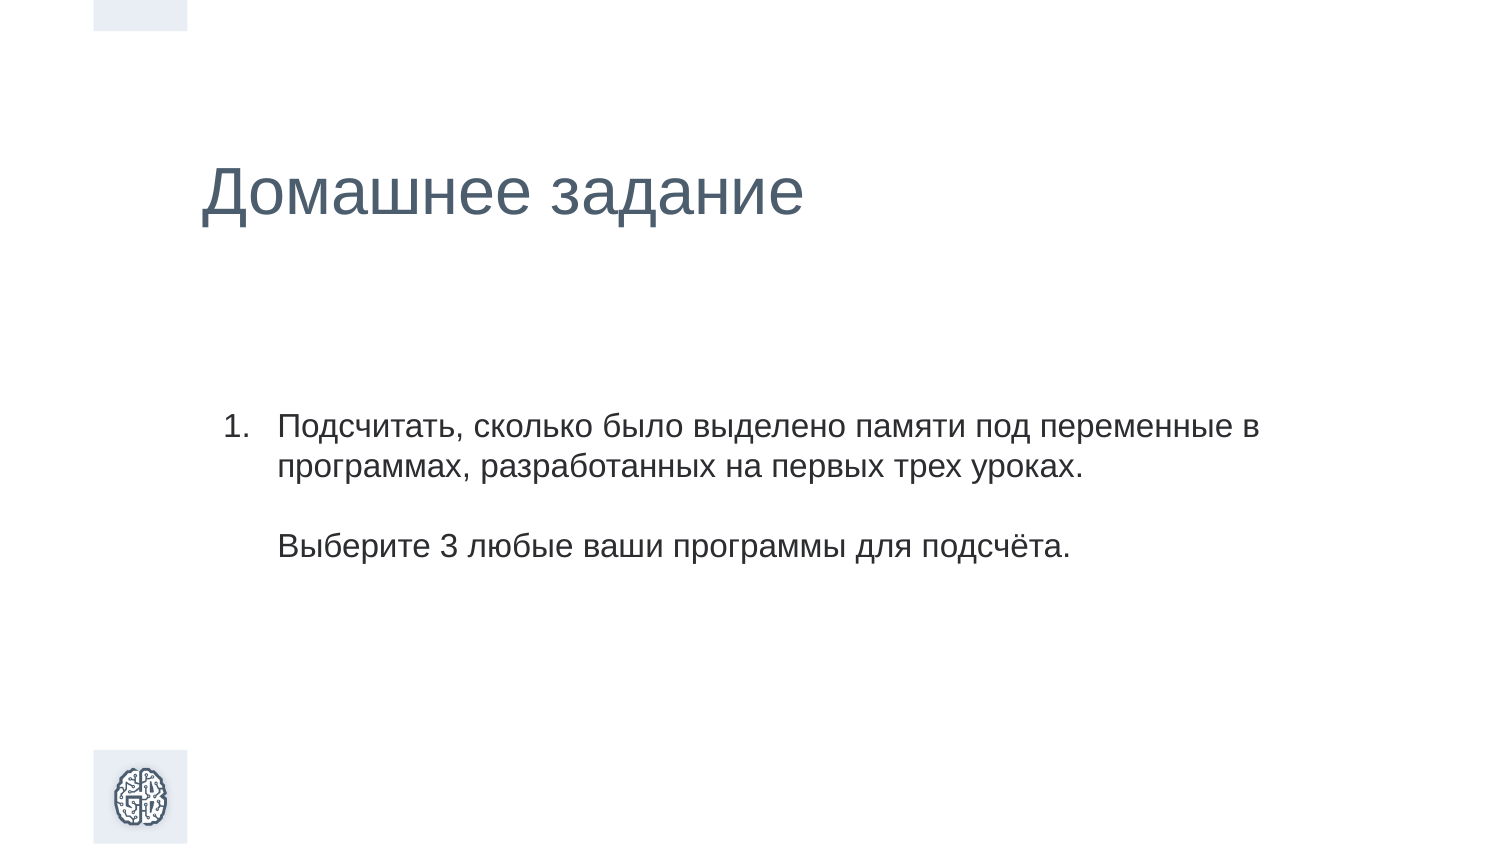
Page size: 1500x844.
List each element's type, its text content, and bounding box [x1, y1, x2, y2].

text_box Домашнее задание [187, 93, 1312, 224]
picture [106, 760, 175, 834]
text_box Подсчитать, сколько было выделено памяти под переменные в программах, разработанных на первых трех уроках. Выберите 3 любые ваши программы для подсчёта. [187, 224, 1312, 744]
